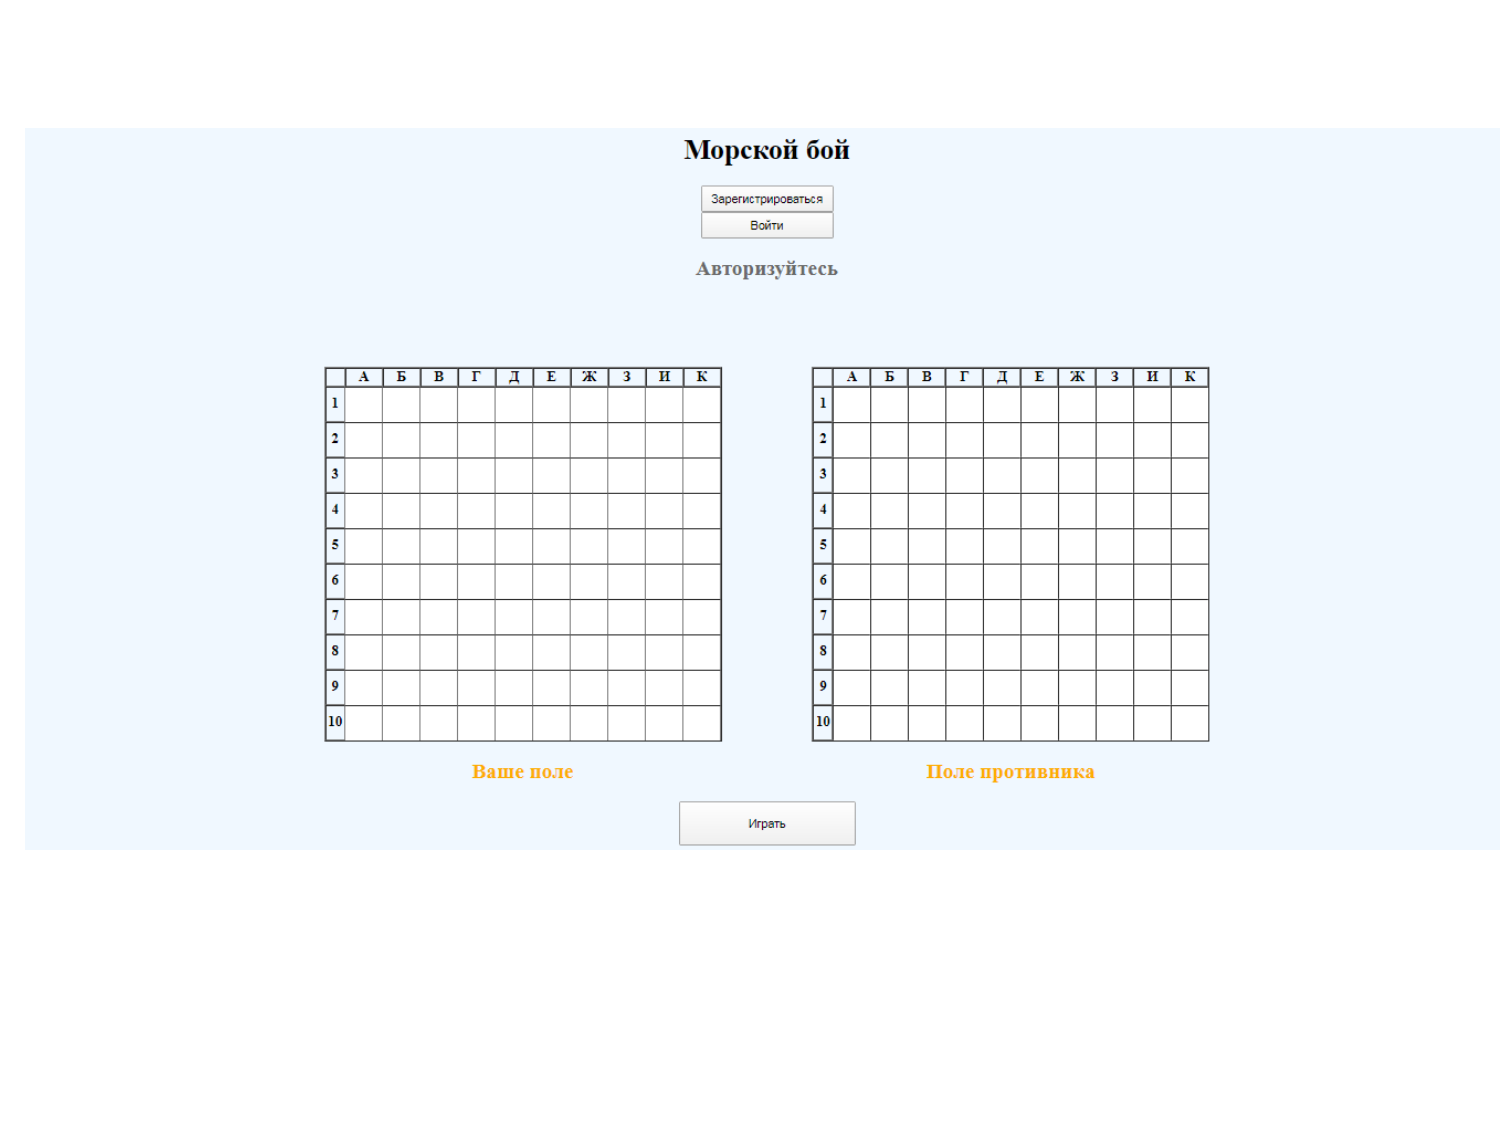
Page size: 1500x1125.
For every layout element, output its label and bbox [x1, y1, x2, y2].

picture [25, 128, 1500, 851]
